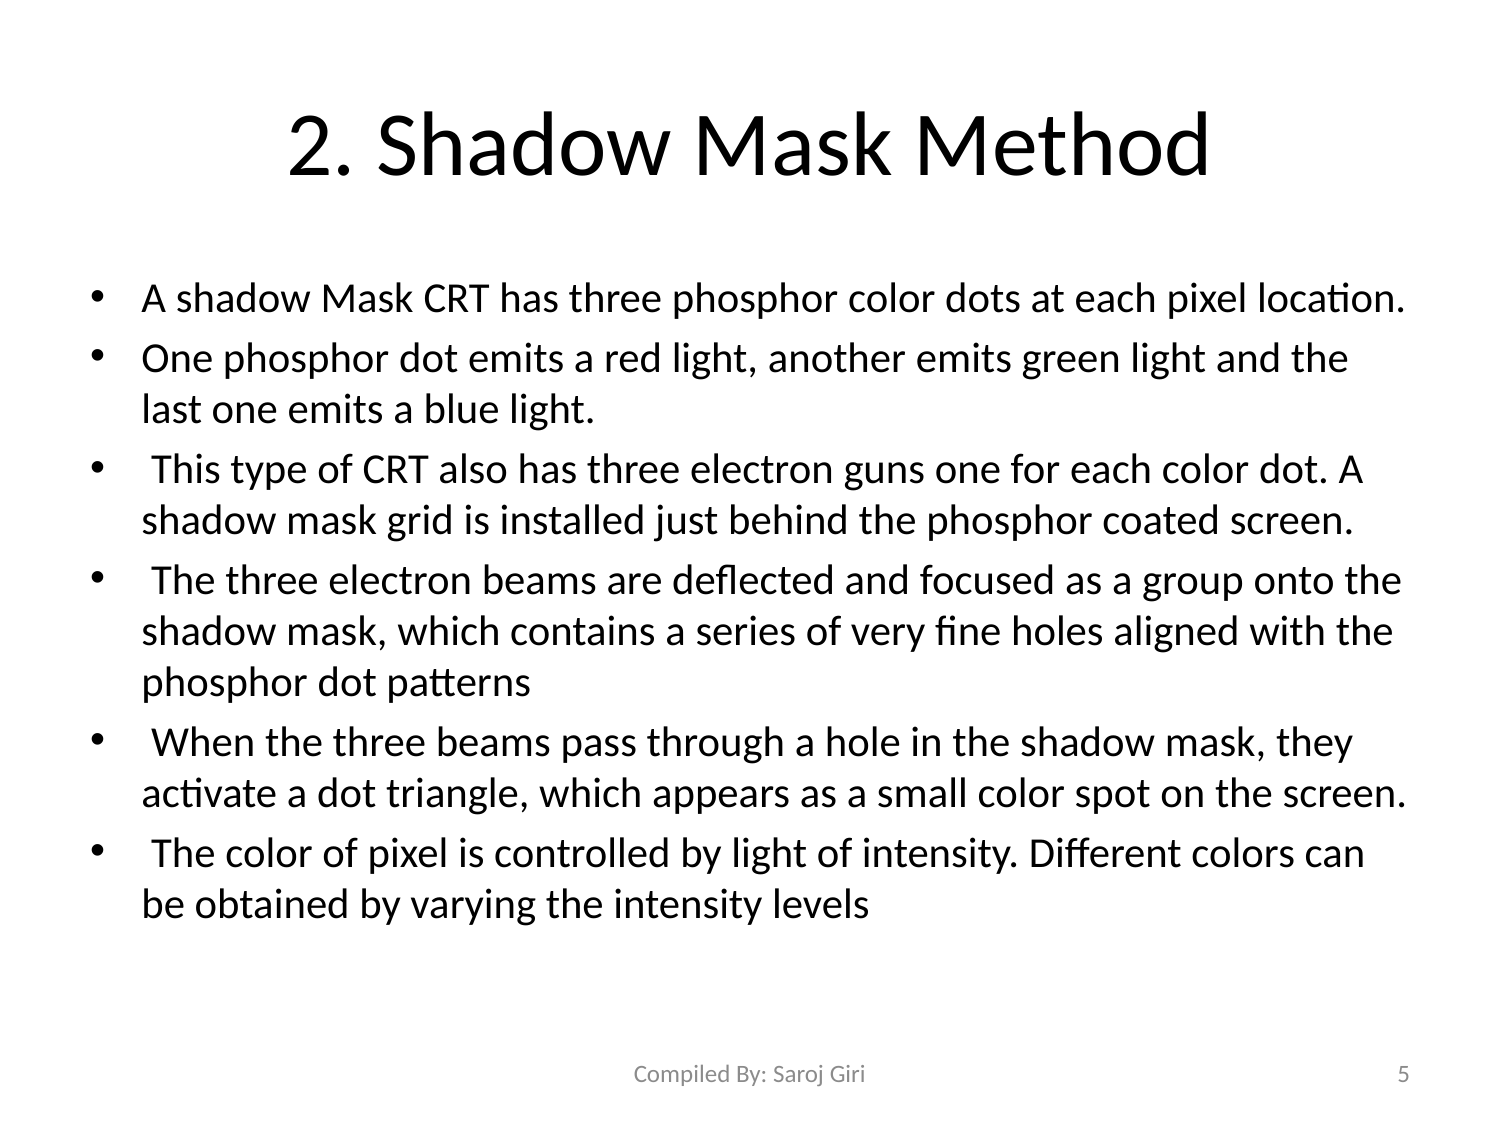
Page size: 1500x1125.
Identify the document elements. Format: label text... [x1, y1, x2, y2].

slide_number 5 [1074, 1042, 1425, 1103]
footer Compiled By: Saroj Giri [512, 1042, 988, 1103]
title 2. Shadow Mask Method [75, 45, 1425, 233]
list A shadow Mask CRT has three phosphor color dots at each pixel location. One phosphor dot emits a red light, another emits green light and the last one emits a blue light. This type of CRT also has three electron guns one for each color dot. A shadow mask grid is installed just behind the phosphor coated screen. The three electron beams are deflected and focused as a group onto the shadow mask, which contains a series of very fine holes aligned with the phosphor dot patterns When the three beams pass through a hole in the shadow mask, they activate a dot triangle, which appears as a small color spot on the screen. The color of pixel is controlled by light of intensity. Different colors can be obtained by varying the intensity levels [75, 262, 1425, 1025]
